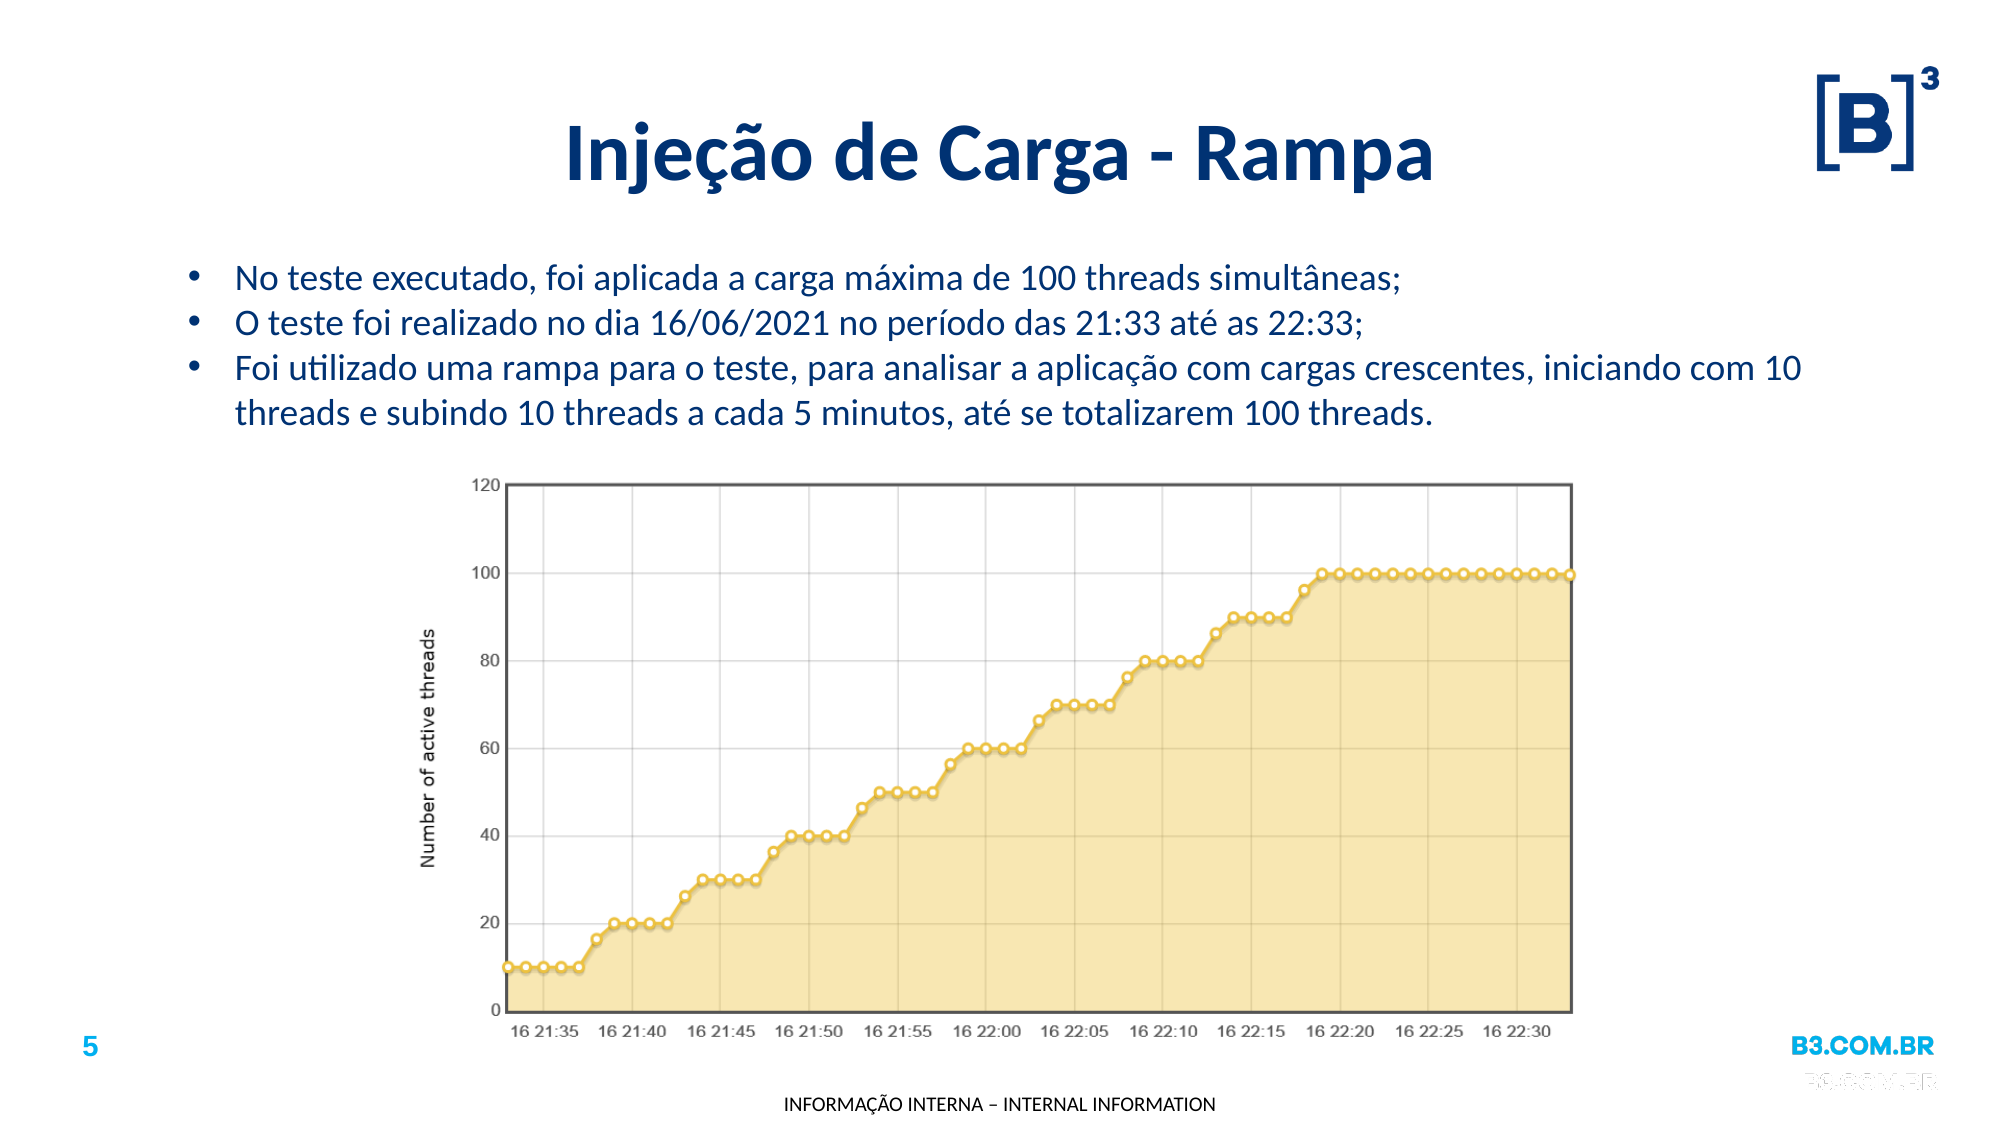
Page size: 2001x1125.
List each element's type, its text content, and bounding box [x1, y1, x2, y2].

text_box No teste executado, foi aplicada a carga máxima de 100 threads simultâneas; O teste foi realizado no dia 16/06/2021 no período das 21:33 até as 22:33; Foi utilizado uma rampa para o teste, para analisar a aplicação com cargas crescentes, iniciando com 10 threads e subindo 10 threads a cada 5 minutos, até se totalizarem 100 threads. [173, 245, 1827, 441]
title Injeção de Carga - Rampa [404, 71, 1596, 223]
picture [1803, 1069, 1938, 1094]
picture [1771, 28, 1959, 217]
picture [403, 466, 1596, 1040]
picture [1791, 1031, 1934, 1059]
